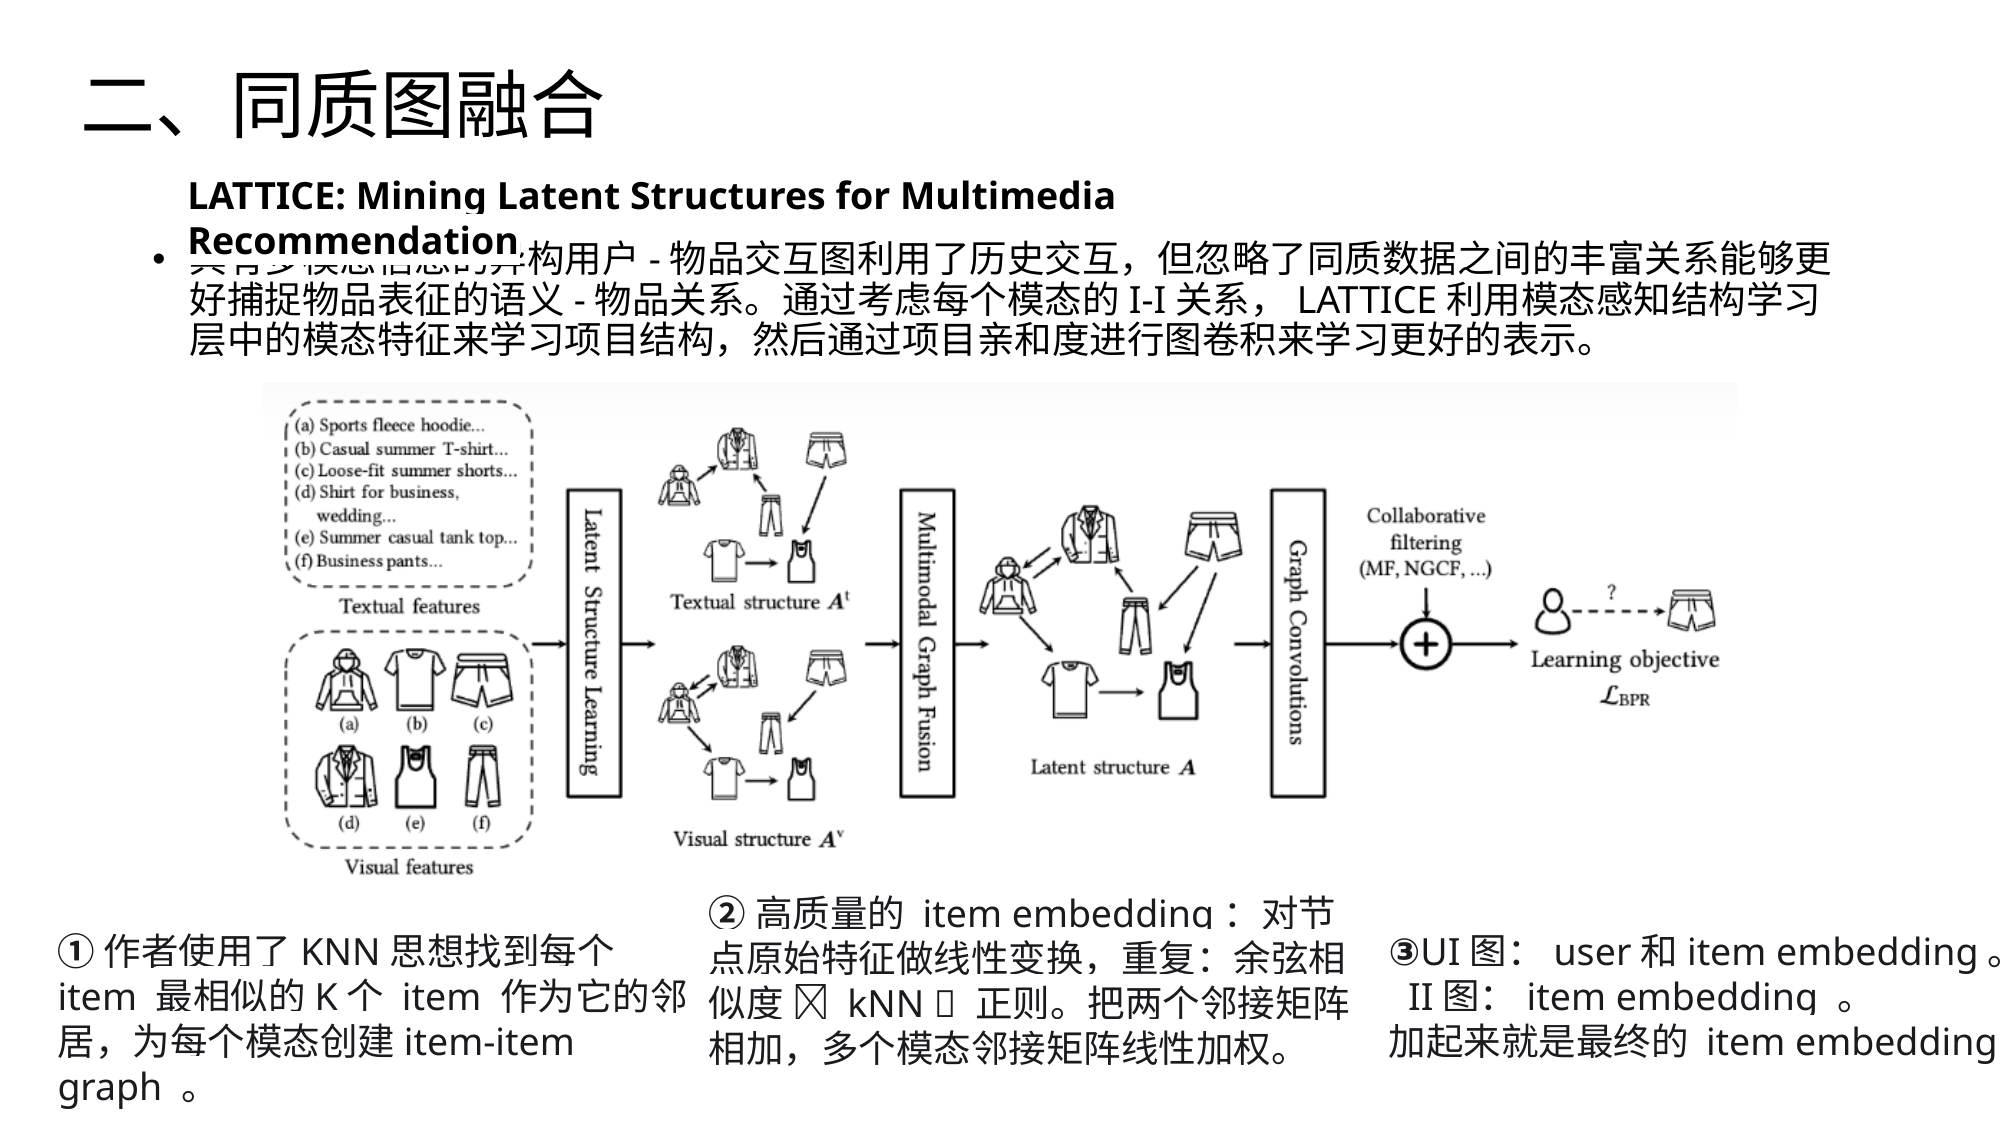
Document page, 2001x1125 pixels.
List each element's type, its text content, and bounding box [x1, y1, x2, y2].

text_box ①作者使用了KNN思想找到每个 item 最相似的K个 item 作为它的邻居，为每个模态创建item-item graph 。 [42, 920, 694, 1115]
text_box ②高质量的 item embedding：对节点原始特征做线性变换，重复：余弦相似度 ➕ kNN ➕ 正则。把两个邻接矩阵相加，多个模态邻接矩阵线性加权。 [694, 893, 1374, 1123]
title 二、同质图融合 [65, 0, 1791, 218]
text_box LATTICE: Mining Latent Structures for Multimedia Recommendation [172, 164, 1397, 270]
text_box ③UI图：user和item embedding。 II图：item embedding 。 加起来就是最终的 item embedding。 [1373, 920, 2000, 1070]
list 具有多模态信息的异构用户-物品交互图利用了历史交互，但忽略了同质数据之间的丰富关系能够更好捕捉物品表征的语义-物品关系。通过考虑每个模态的I-I关系，LATTICE利用模态感知结构学习层中的模态特征来学习项目结构，然后通过项目亲和度进行图卷积来学习更好的表示。 [137, 232, 1863, 920]
picture [263, 382, 1737, 893]
